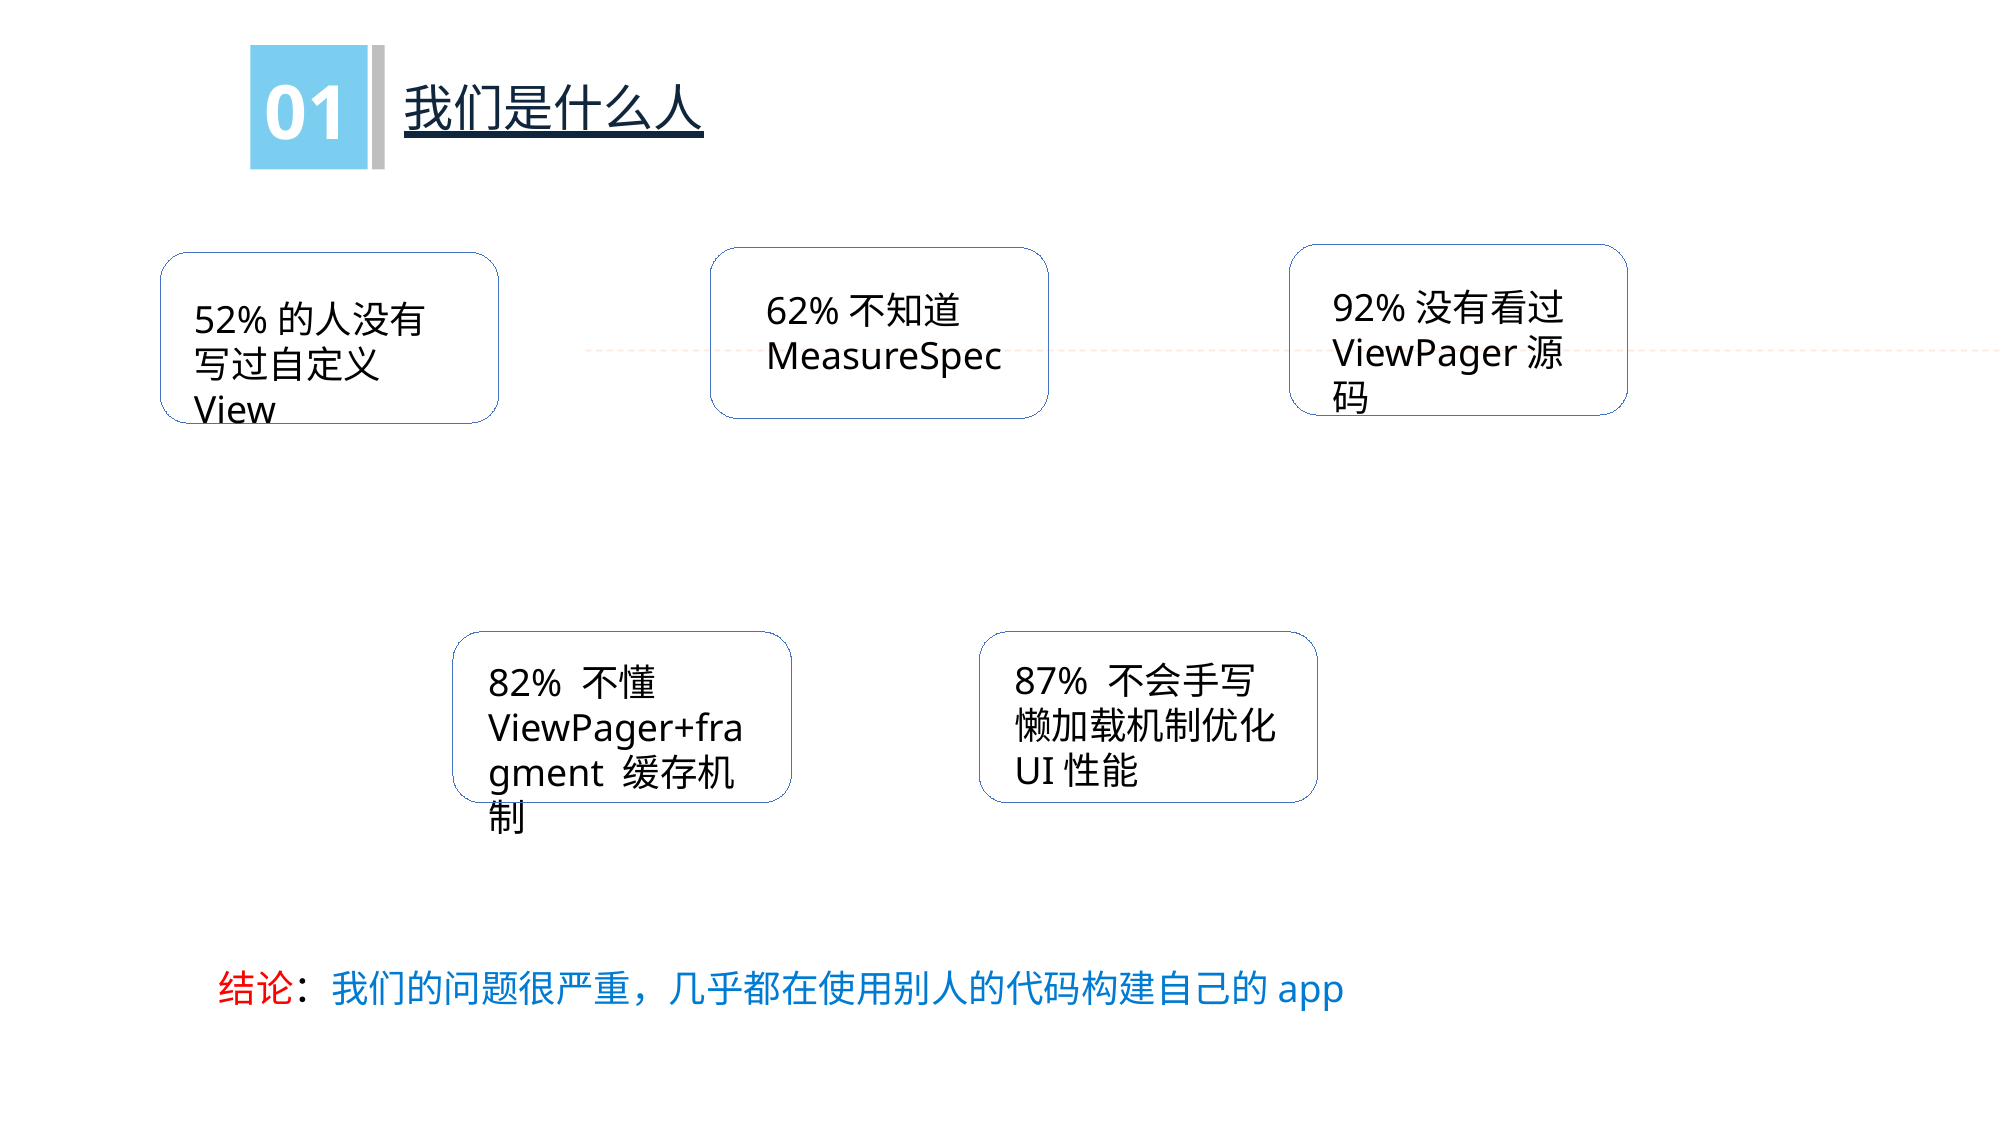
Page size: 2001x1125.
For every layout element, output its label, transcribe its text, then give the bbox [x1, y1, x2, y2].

text_box [452, 631, 792, 803]
text_box [372, 45, 385, 56]
text_box 我们是什么人 [388, 69, 1296, 145]
text_box [372, 162, 385, 170]
text_box 62%不知道MeasureSpec [751, 351, 1049, 385]
text_box 结论：我们的问题很严重，几乎都在使用别人的代码构建自己的app [204, 957, 1360, 1017]
text_box [1289, 244, 1628, 350]
text_box [160, 252, 499, 423]
text_box [1615, 351, 1628, 411]
text_box [710, 351, 1049, 419]
text_box 82% 不懂ViewPager+fragment 缓存机制 [473, 802, 771, 847]
text_box 62%不知道MeasureSpec [751, 280, 1049, 350]
text_box 92%没有看过 ViewPager源码 [1317, 351, 1615, 427]
text_box 92%没有看过 ViewPager源码 [1317, 276, 1615, 350]
text_box [1289, 351, 1317, 416]
text_box [250, 45, 368, 56]
text_box [979, 631, 1318, 803]
text_box 52%的人没有写过自定义View [179, 289, 477, 439]
text_box [710, 247, 1049, 350]
text_box [250, 162, 368, 170]
text_box 01 [250, 56, 385, 162]
